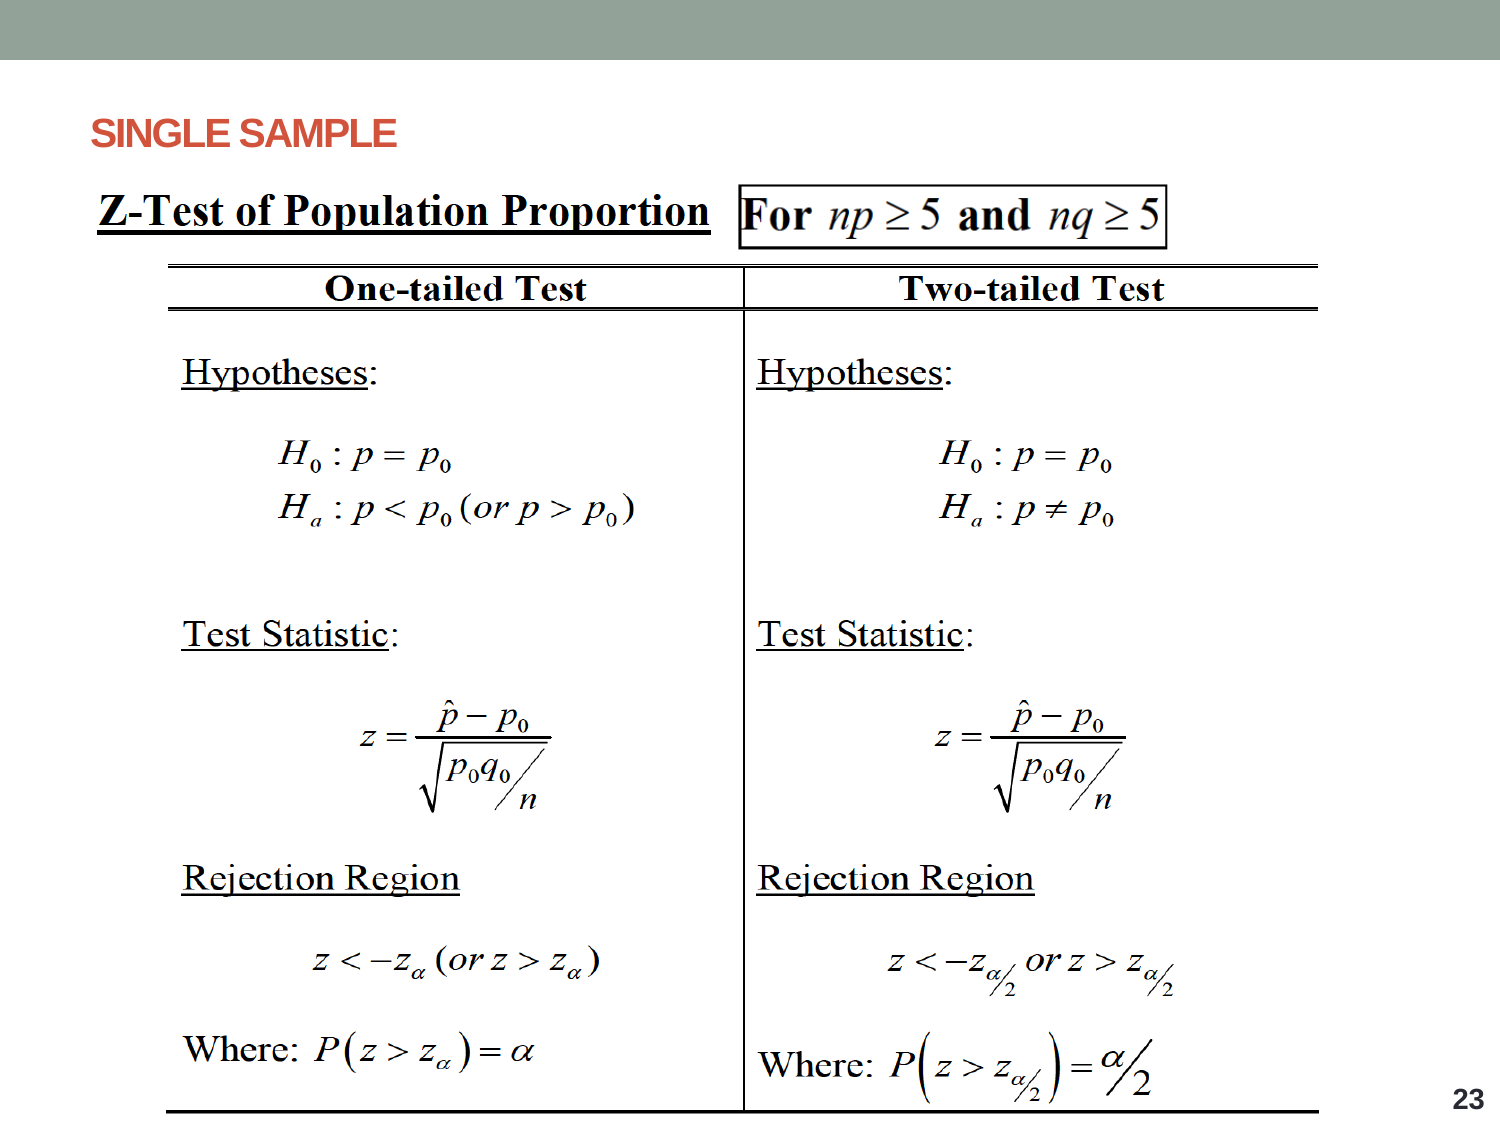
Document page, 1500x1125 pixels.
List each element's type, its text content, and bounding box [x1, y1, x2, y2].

slide_number 23 [1344, 1071, 1500, 1125]
picture [87, 174, 1337, 1125]
title SINGLE SAMPLE [75, 50, 1425, 213]
